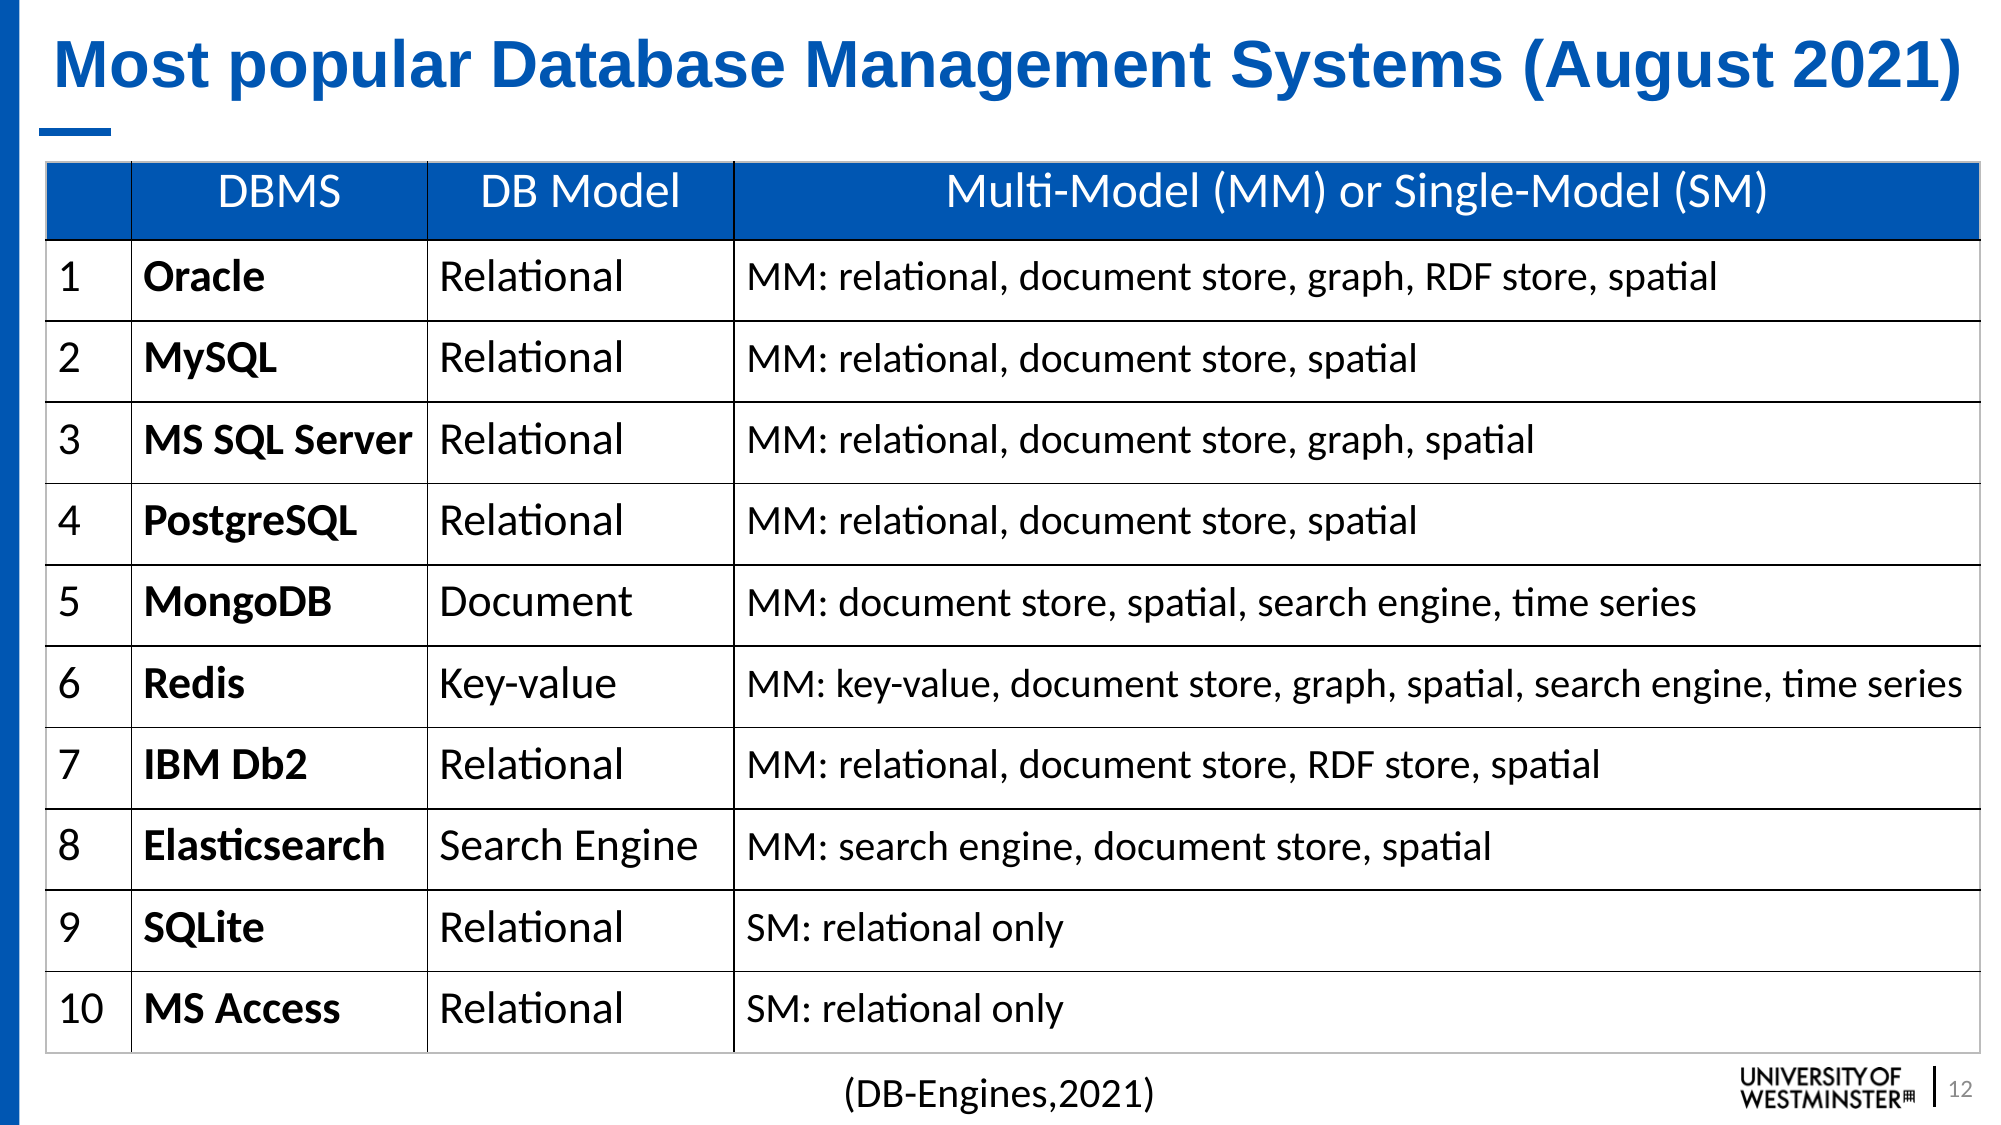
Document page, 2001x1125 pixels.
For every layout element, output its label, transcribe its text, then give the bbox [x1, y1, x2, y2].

table_cell MM: relational, document store, graph, RDF store, spatial [735, 241, 1979, 320]
table_cell Relational [428, 241, 733, 320]
table_cell MySQL [132, 322, 427, 401]
table_cell 1 [47, 241, 131, 320]
table_cell MS SQL Server [132, 403, 427, 483]
table_header [47, 163, 131, 239]
table_cell 5 [47, 566, 131, 645]
table_header Multi-Model (MM) or Single-Model (SM) [735, 163, 1979, 239]
table_cell Elasticsearch [132, 810, 427, 889]
table_cell Redis [132, 647, 427, 727]
table_cell 4 [47, 484, 131, 564]
table_cell Relational [428, 322, 733, 401]
table_cell MM: document store, spatial, search engine, time series [735, 566, 1979, 645]
table_cell Search Engine [428, 810, 733, 889]
table_cell 7 [47, 728, 131, 808]
picture [1740, 1067, 1915, 1109]
table_cell Document [428, 566, 733, 645]
table_cell 3 [47, 403, 131, 483]
table_cell MM: relational, document store, graph, spatial [735, 403, 1979, 483]
table_cell SM: relational only [735, 891, 1979, 971]
table_cell Relational [428, 484, 733, 564]
table_cell IBM Db2 [132, 728, 427, 808]
table_header DBMS [132, 163, 427, 239]
table_cell 8 [47, 810, 131, 889]
table_cell Relational [428, 891, 733, 971]
table_cell 6 [47, 647, 131, 727]
table_header DB Model [428, 163, 733, 239]
table_cell Relational [428, 403, 733, 483]
table_cell MM: relational, document store, spatial [735, 322, 1979, 401]
text_box (DB-Engines,2021) [828, 1058, 1172, 1124]
table_cell Key-value [428, 647, 733, 727]
table_cell SQLite [132, 891, 427, 971]
table_cell Oracle [132, 241, 427, 320]
table_cell 10 [47, 972, 131, 1052]
table_cell Relational [428, 972, 733, 1052]
table_cell MM: relational, document store, spatial [735, 484, 1979, 564]
slide_number 12 [1925, 1057, 1989, 1118]
table_cell MS Access [132, 972, 427, 1052]
table_cell 9 [47, 891, 131, 971]
table_cell SM: relational only [735, 972, 1979, 1052]
table_cell MM: search engine, document store, spatial [735, 810, 1979, 889]
title Most popular Database Management Systems (August 2021) [39, 0, 1981, 132]
table_cell MM: key-value, document store, graph, spatial, search engine, time series [735, 647, 1979, 727]
table_cell PostgreSQL [132, 484, 427, 564]
table_cell MongoDB [132, 566, 427, 645]
table_cell MM: relational, document store, RDF store, spatial [735, 728, 1979, 808]
table_cell Relational [428, 728, 733, 808]
table_cell 2 [47, 322, 131, 401]
